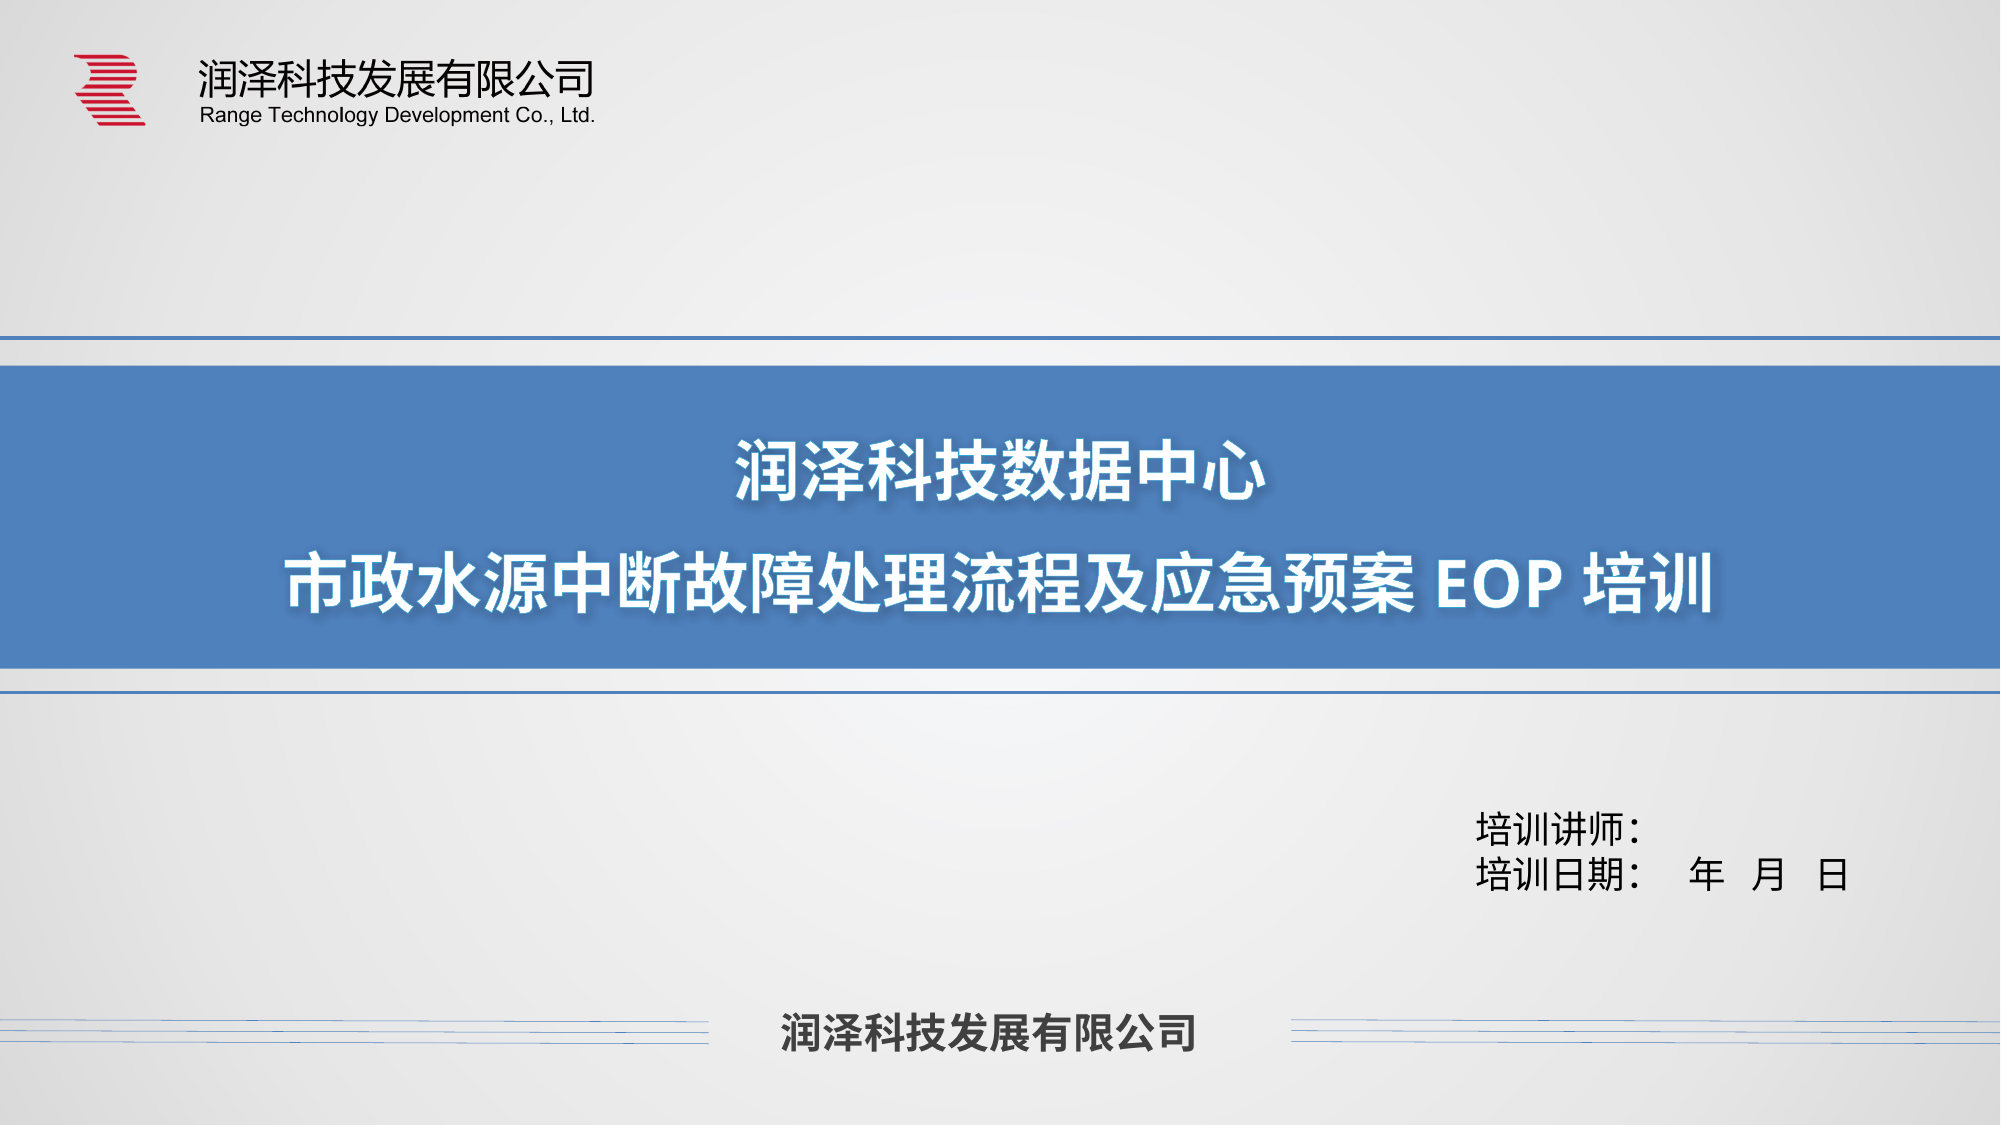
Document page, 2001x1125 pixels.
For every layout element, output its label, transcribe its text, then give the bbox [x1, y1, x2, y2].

picture [0, 0, 2001, 1125]
text_box 市政水源中断故障处理流程及应急预案EOP培训 [226, 533, 1770, 629]
text_box 培训讲师： 培训日期： 年 月 日 [1460, 798, 1943, 904]
